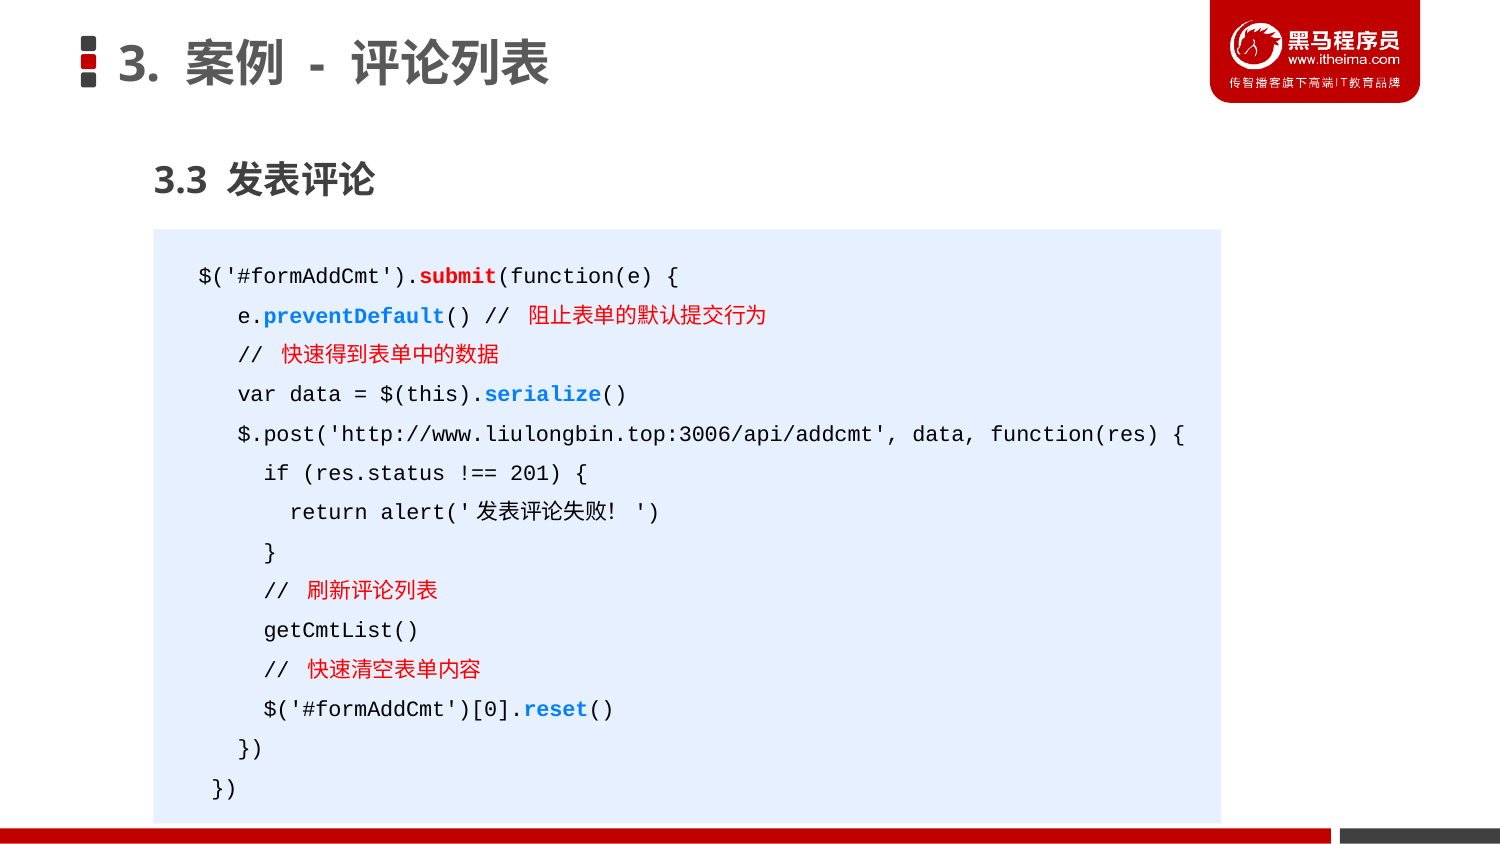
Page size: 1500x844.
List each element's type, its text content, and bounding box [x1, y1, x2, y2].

list 3.3 发表评论 [139, 153, 1209, 243]
title 3. 案例 - 评论列表 [103, 0, 1209, 130]
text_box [153, 229, 1254, 824]
picture [1211, 11, 1419, 97]
